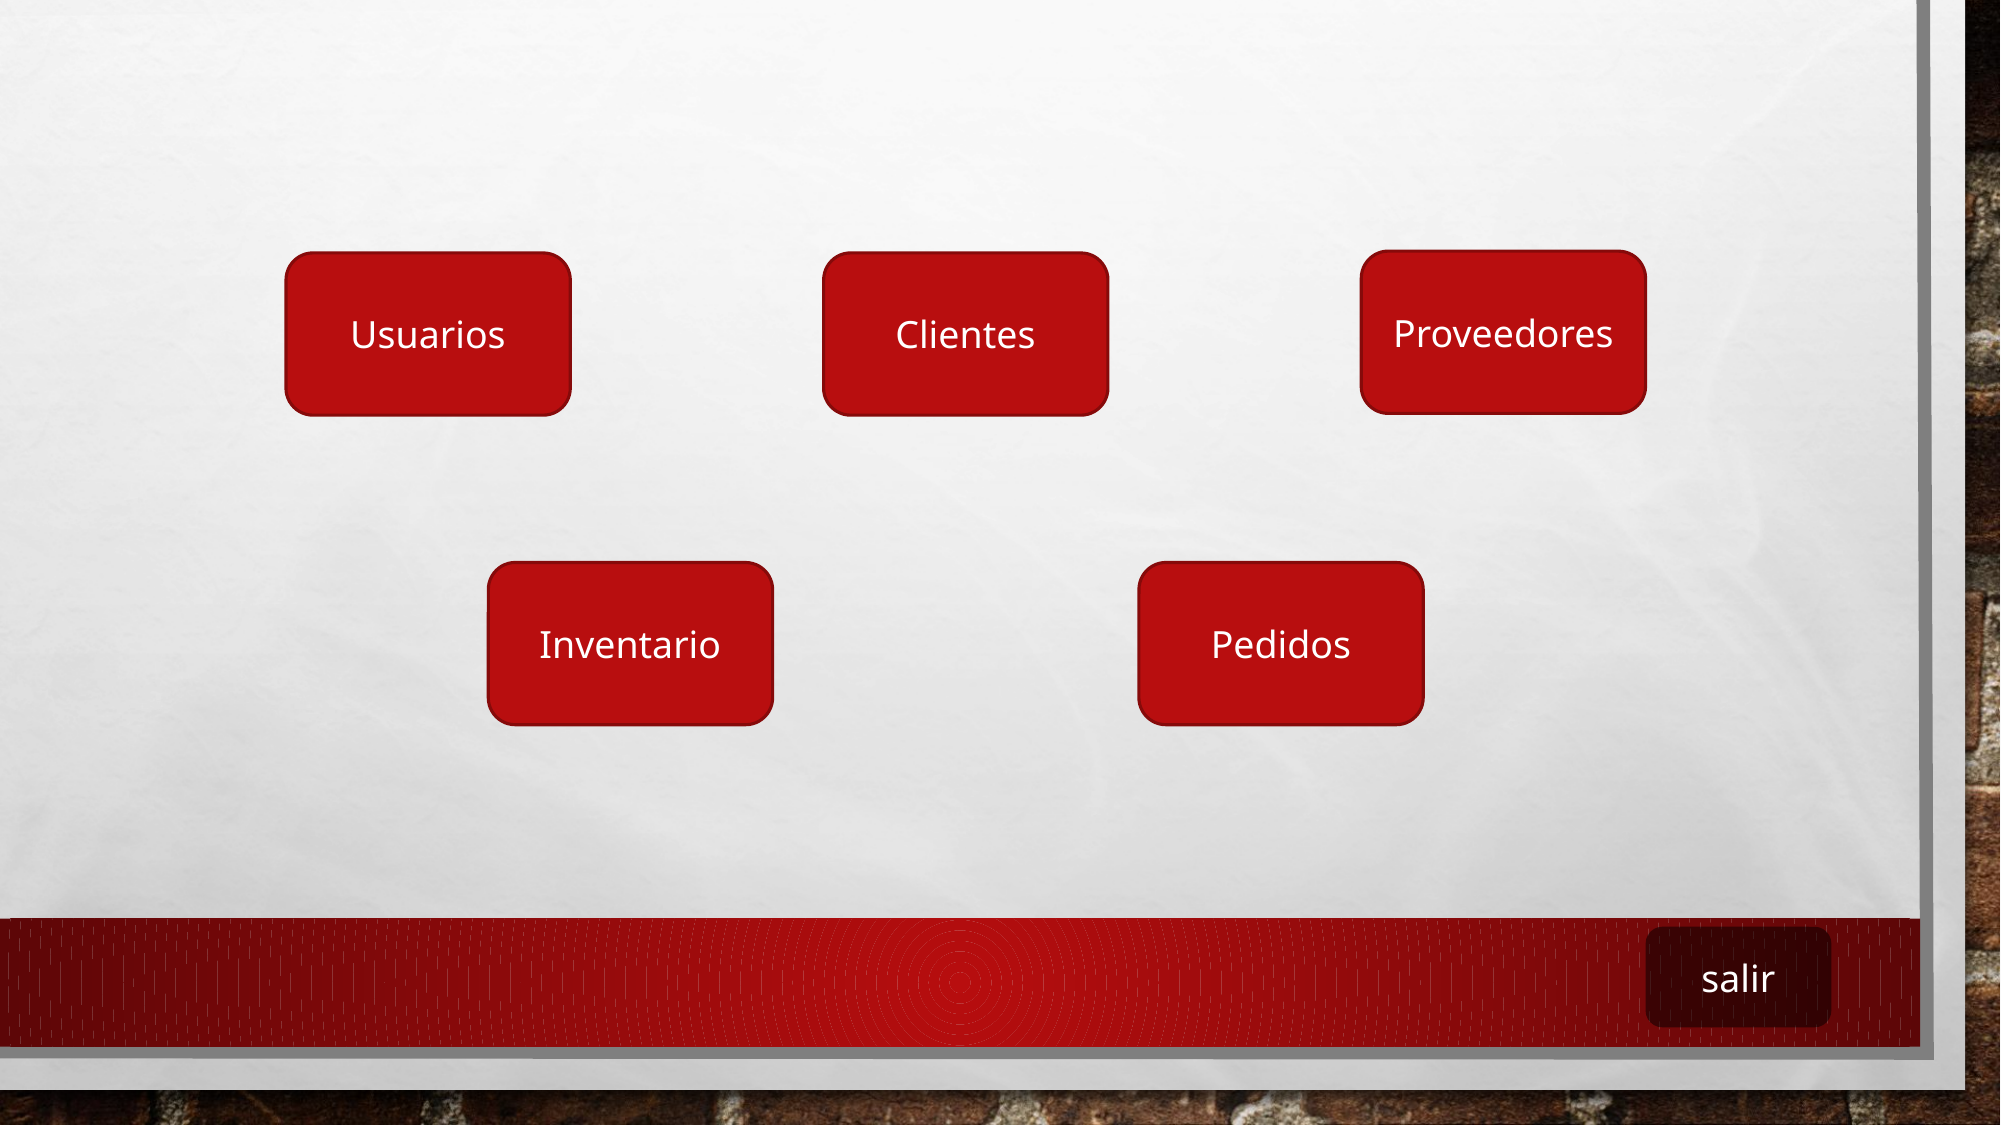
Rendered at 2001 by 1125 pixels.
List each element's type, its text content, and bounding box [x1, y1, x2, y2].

text_box Inventario [488, 562, 773, 725]
picture [0, 0, 1919, 918]
text_box Usuarios [285, 252, 571, 416]
picture [0, 0, 2001, 1125]
text_box Pedidos [1138, 562, 1424, 725]
text_box salir [1645, 926, 1832, 1028]
text_box Proveedores [1361, 251, 1646, 414]
text_box Clientes [823, 252, 1108, 416]
